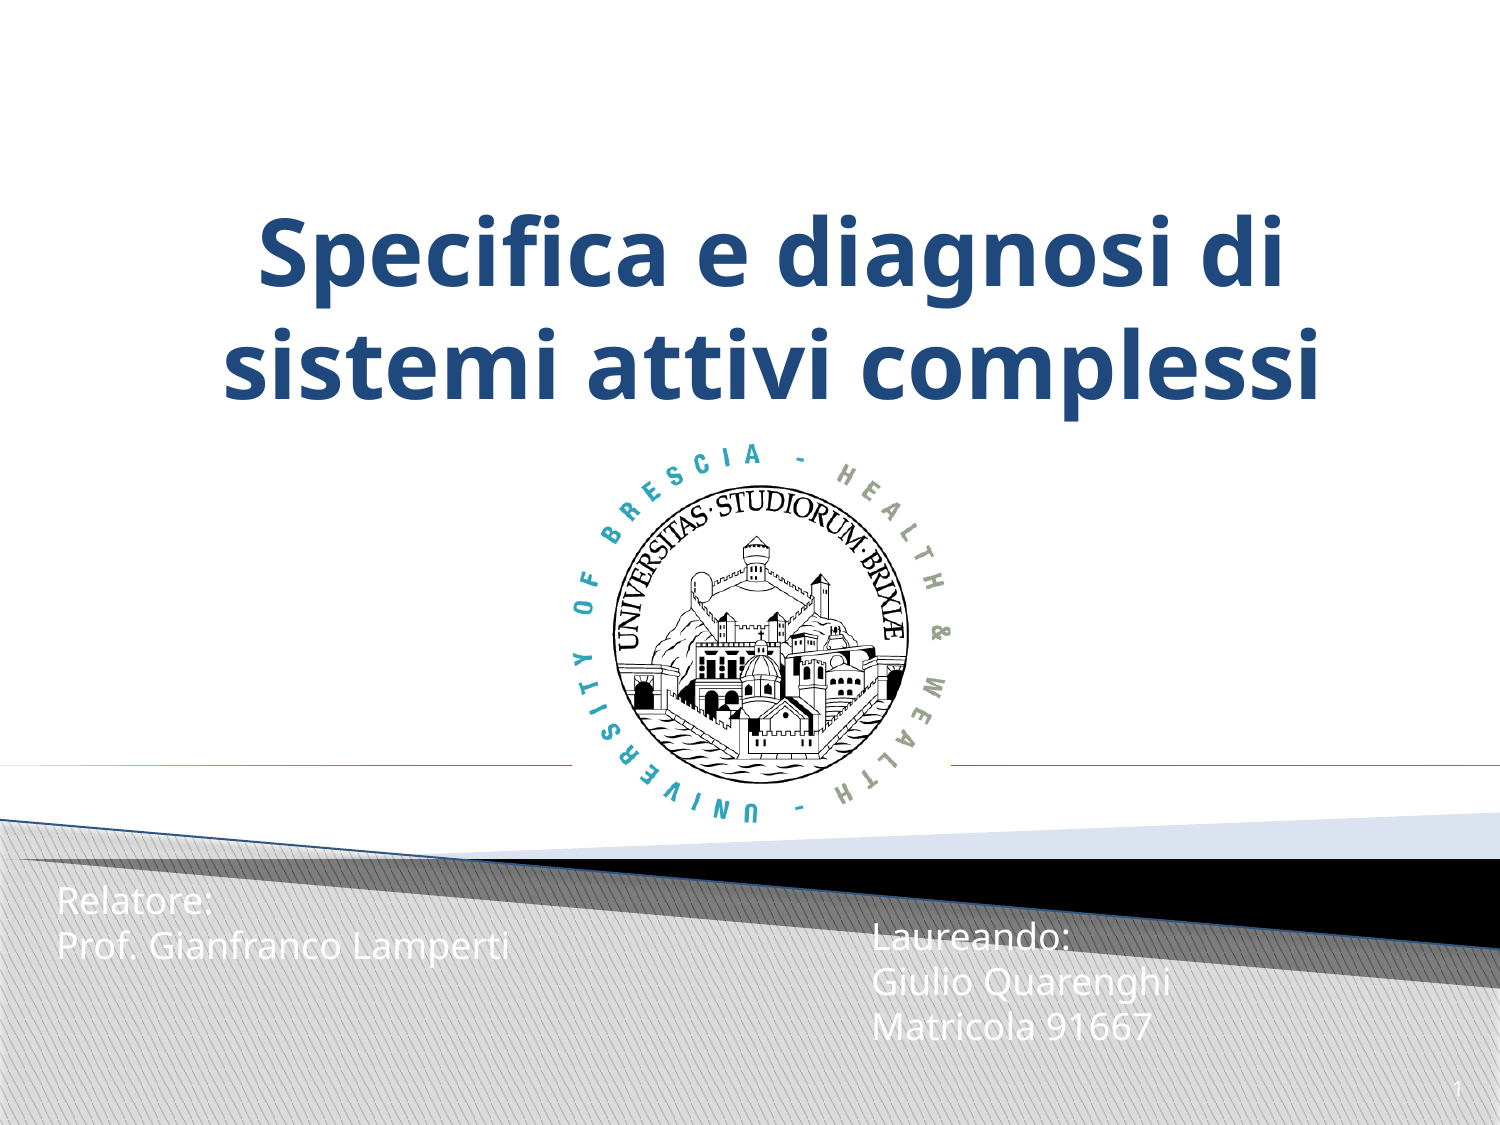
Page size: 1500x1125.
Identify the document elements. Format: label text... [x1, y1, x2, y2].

slide_number 1 [1418, 1051, 1479, 1112]
picture [1223, 927, 1500, 989]
text_box Relatore: Prof. Gianfranco Lamperti [41, 869, 550, 975]
picture [550, 869, 962, 933]
text_box Laureando: Giulio Quarenghi Matricola 91667 [856, 905, 1223, 1055]
title Specifica e diagnosi di sistemi attivi complessi [135, 184, 1411, 426]
picture [572, 444, 952, 823]
picture [5, 859, 545, 869]
